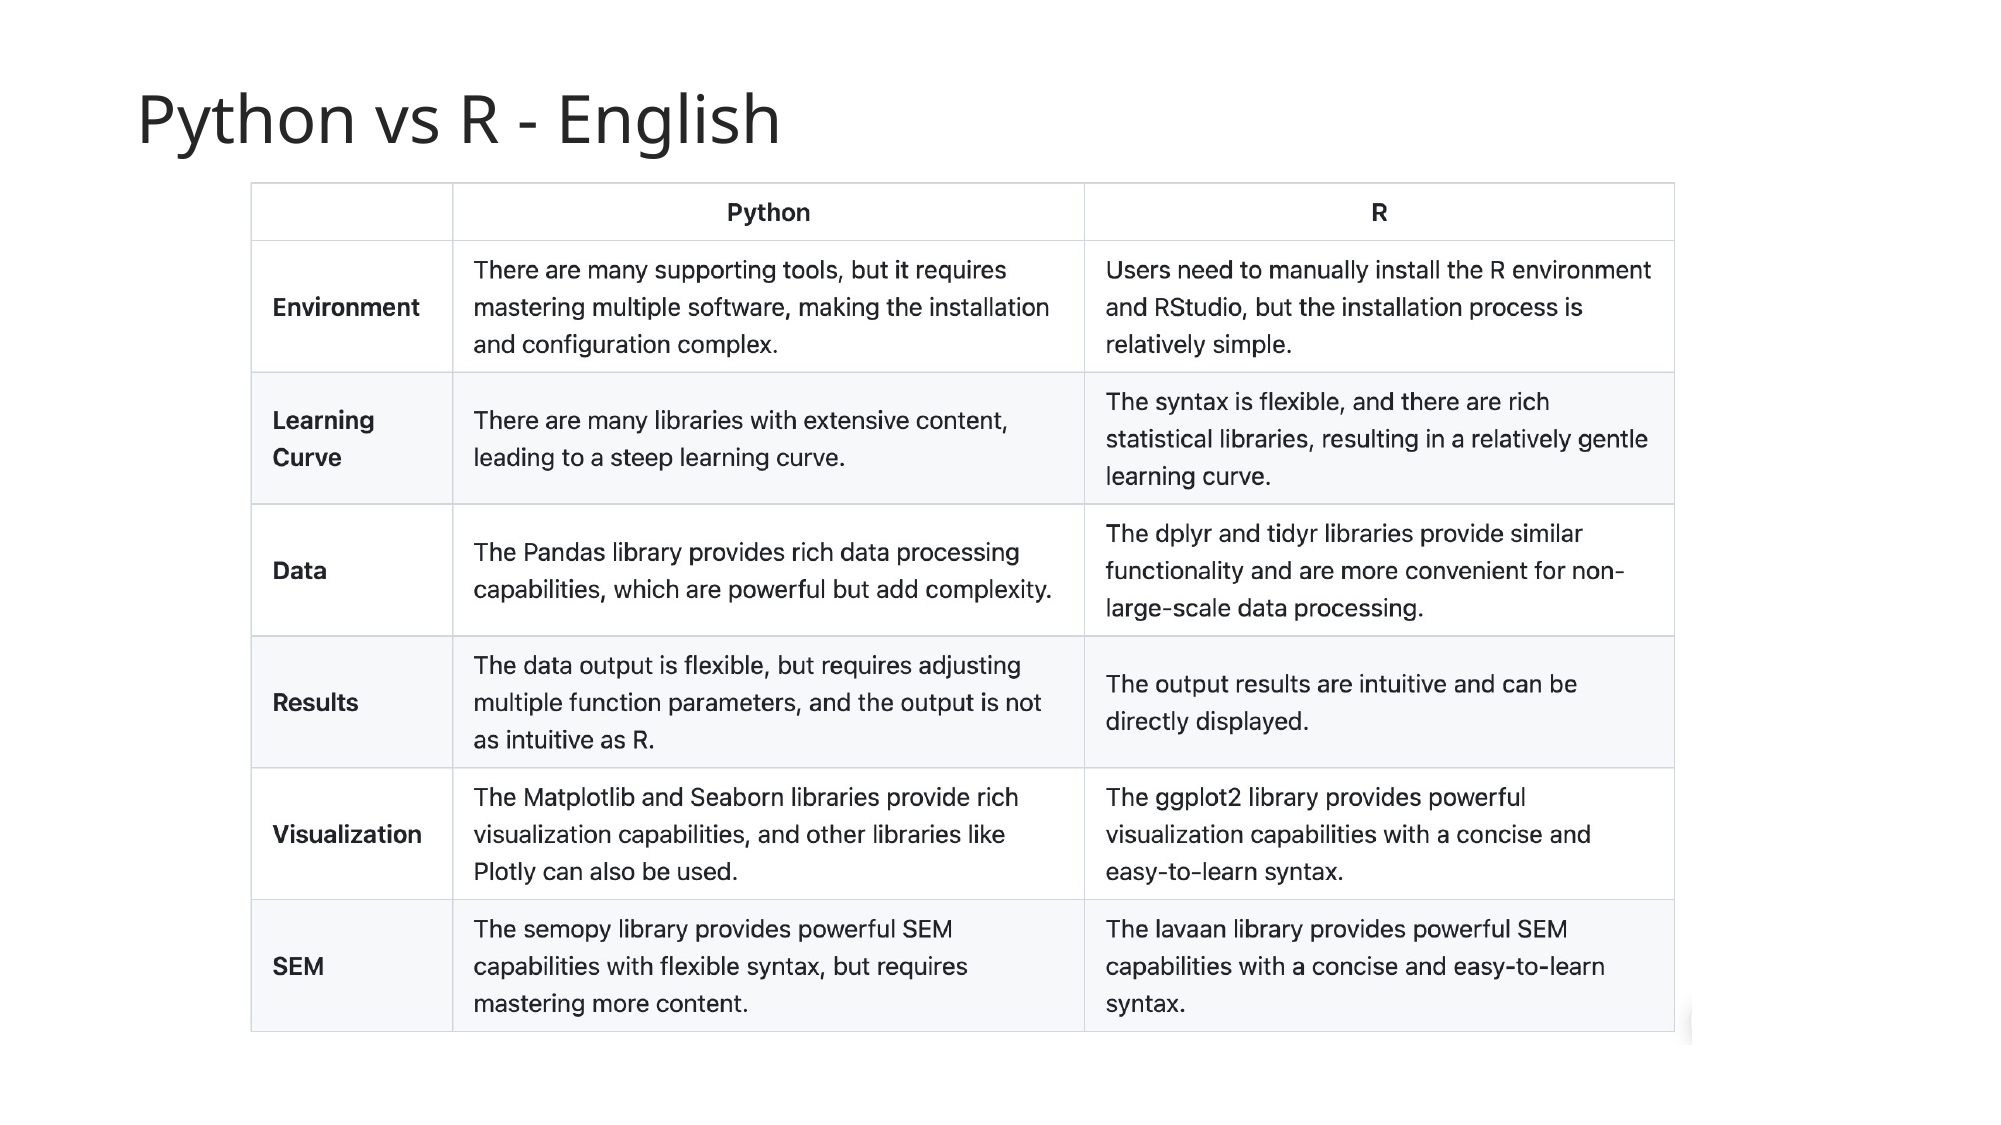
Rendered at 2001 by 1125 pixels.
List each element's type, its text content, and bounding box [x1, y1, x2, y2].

picture [230, 175, 1692, 1045]
title Python vs R - English [121, 66, 1847, 178]
